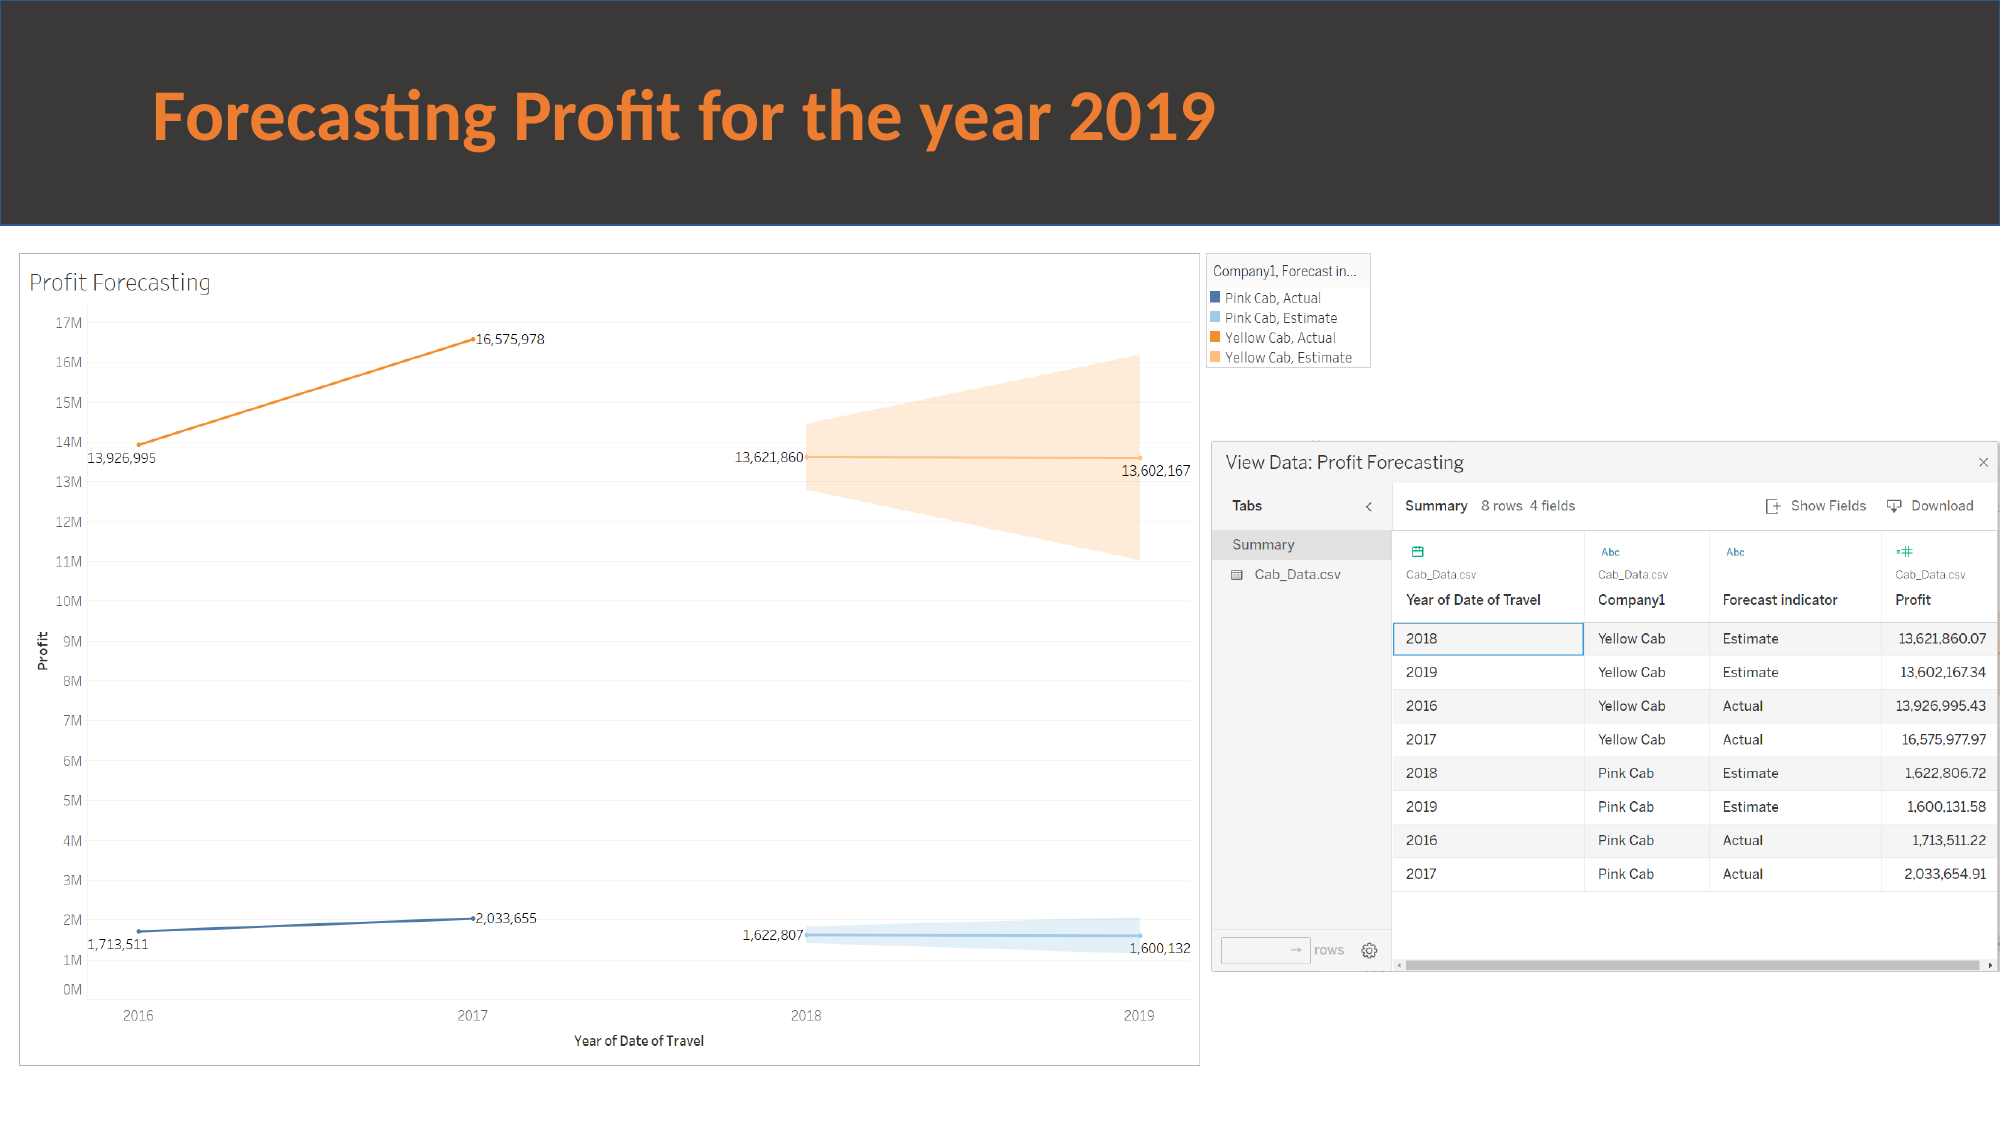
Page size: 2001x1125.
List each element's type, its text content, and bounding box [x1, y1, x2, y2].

text_box [0, 0, 2000, 226]
picture [13, 253, 2000, 1070]
title Forecasting Profit for the year 2019 [137, 7, 1863, 225]
